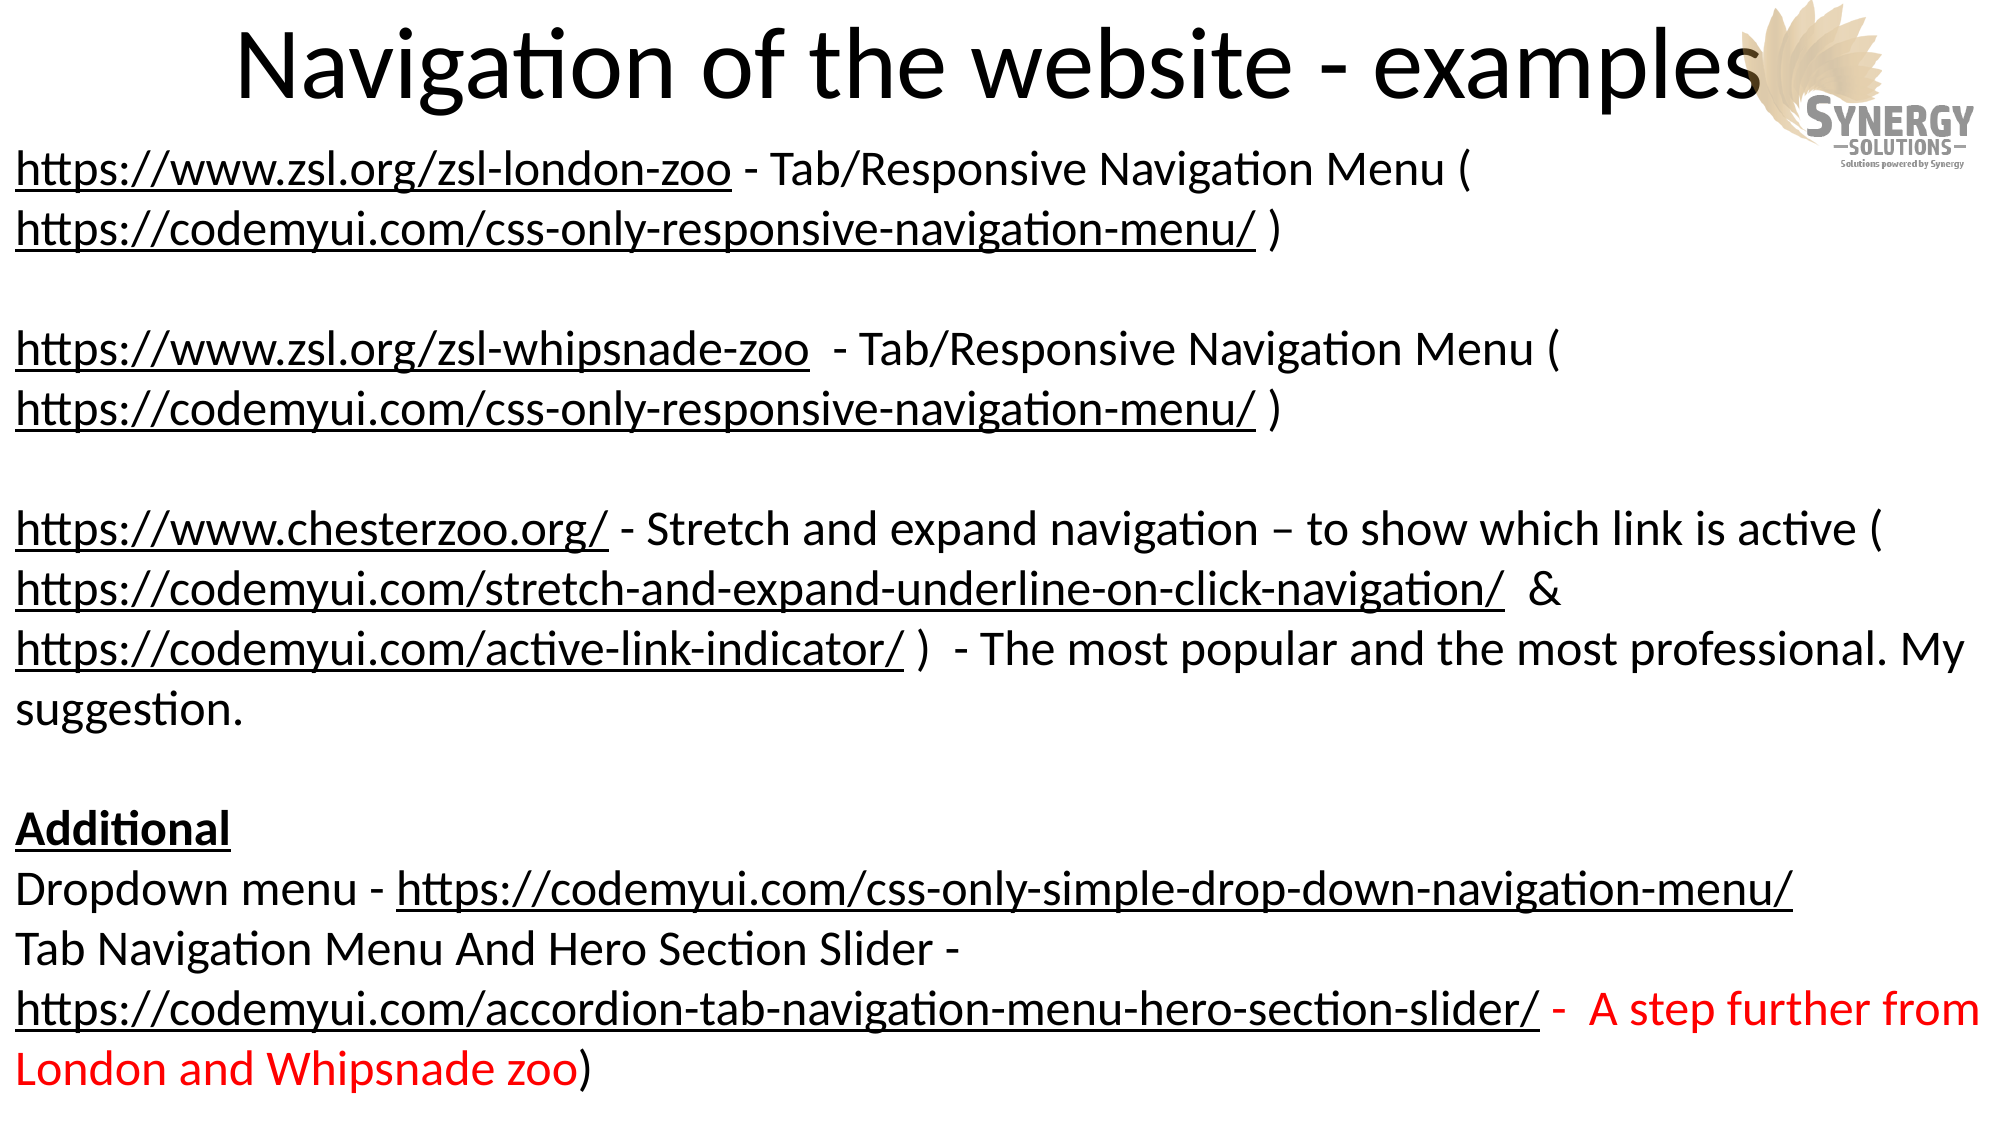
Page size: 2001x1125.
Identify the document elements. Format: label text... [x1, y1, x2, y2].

title Navigation of the website - examples [129, 0, 1721, 128]
picture [1723, 0, 2000, 192]
text_box https://www.zsl.org/zsl-london-zoo - Tab/Responsive Navigation Menu (https://codemyui.com/css-only-responsive-navigation-menu/ ) https://www.zsl.org/zsl-whipsnade-zoo - Tab/Responsive Navigation Menu (https://codemyui.com/css-only-responsive-navigation-menu/ ) https://www.chesterzoo.org/ - Stretch and expand navigation – to show which link is active (https://codemyui.com/stretch-and-expand-underline-on-click-navigation/ & https://codemyui.com/active-link-indicator/ ) - The most popular and the most professional. My suggestion. Additional Dropdown menu - https://codemyui.com/css-only-simple-drop-down-navigation-menu/ Tab Navigation Menu And Hero Section Slider - https://codemyui.com/accordion-tab-navigation-menu-hero-section-slider/ - A step further from London and Whipsnade zoo) [0, 128, 2000, 1125]
